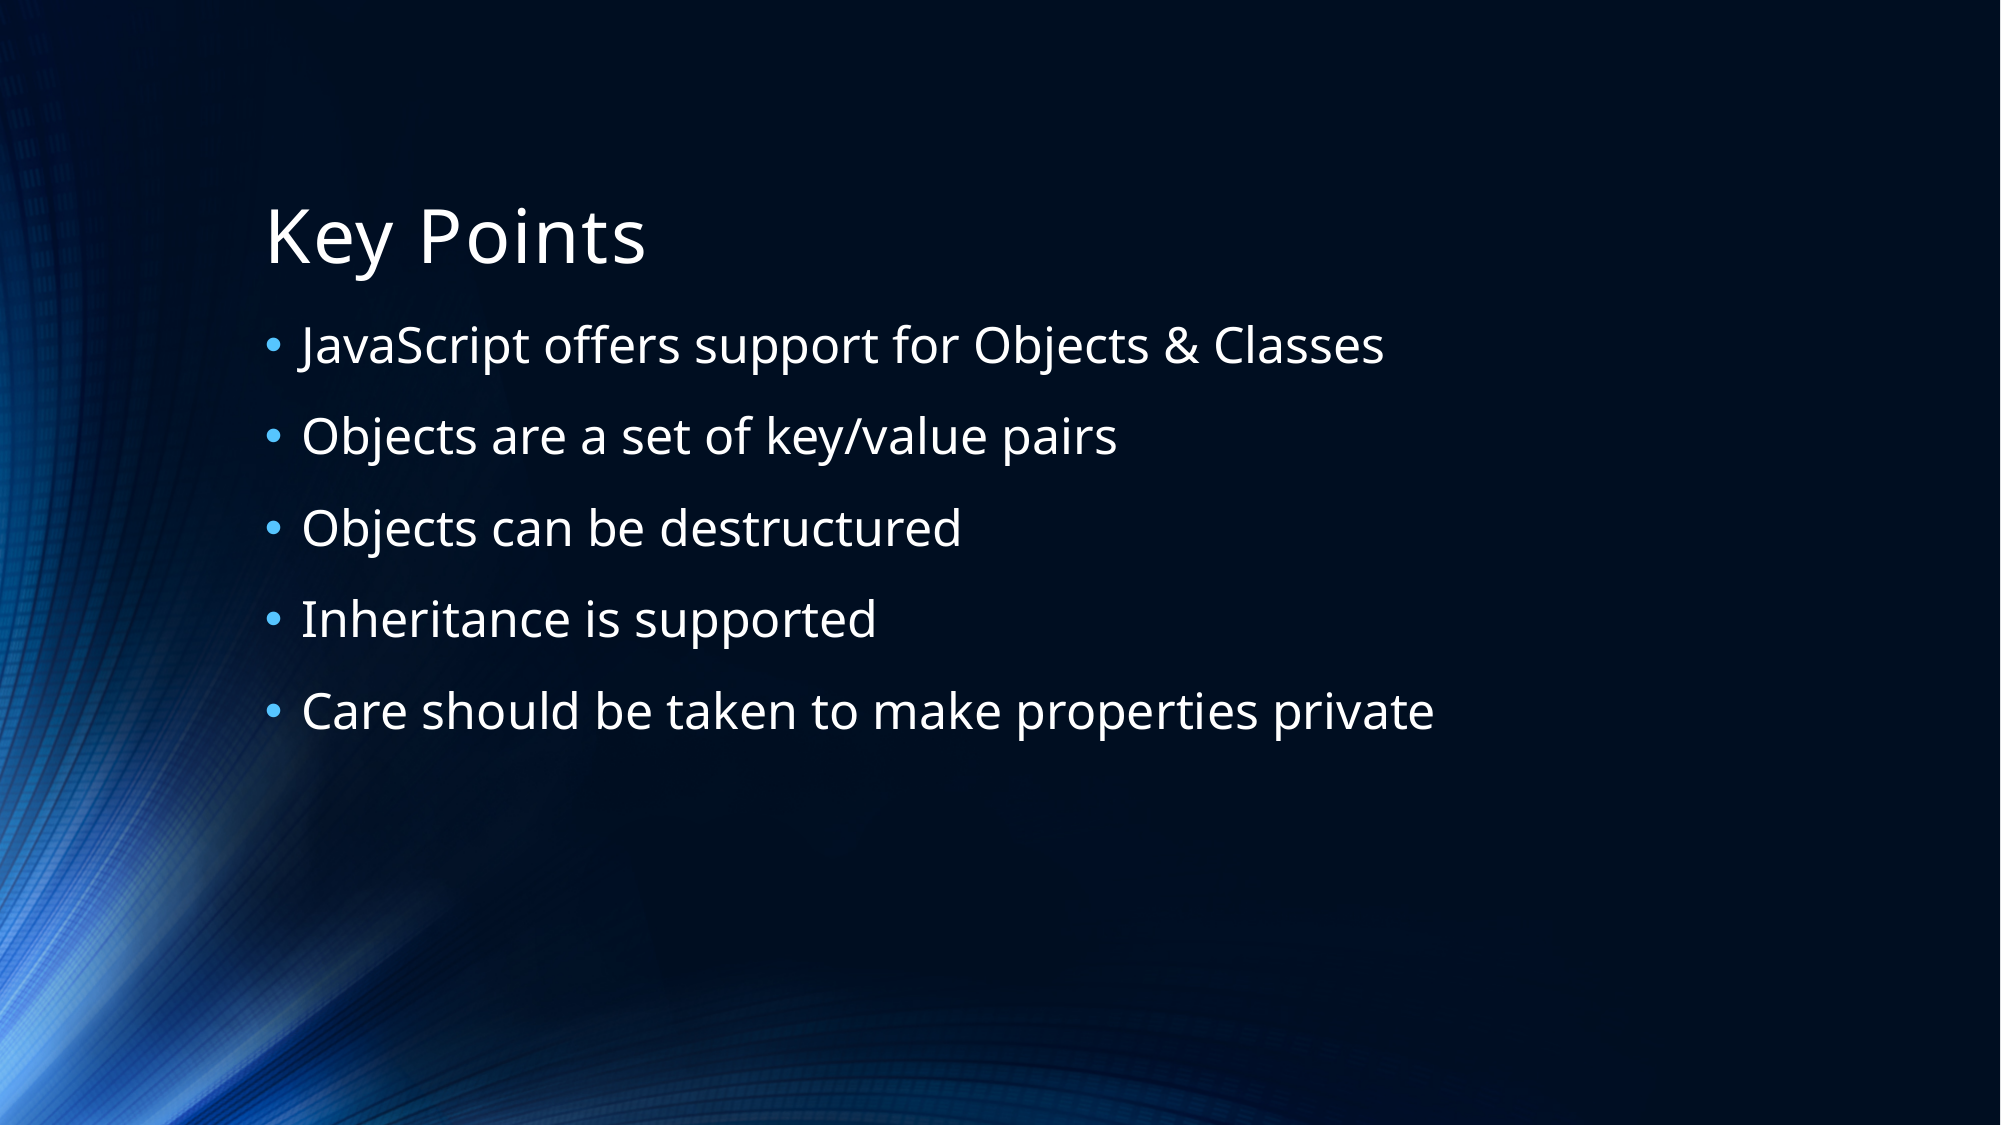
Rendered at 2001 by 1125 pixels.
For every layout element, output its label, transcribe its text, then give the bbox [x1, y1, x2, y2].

list JavaScript offers support for Objects & Classes Objects are a set of key/value pairs Objects can be destructured Inheritance is supported Care should be taken to make properties private [249, 312, 1749, 988]
picture [0, 0, 2001, 1125]
title Key Points [249, 62, 1751, 288]
